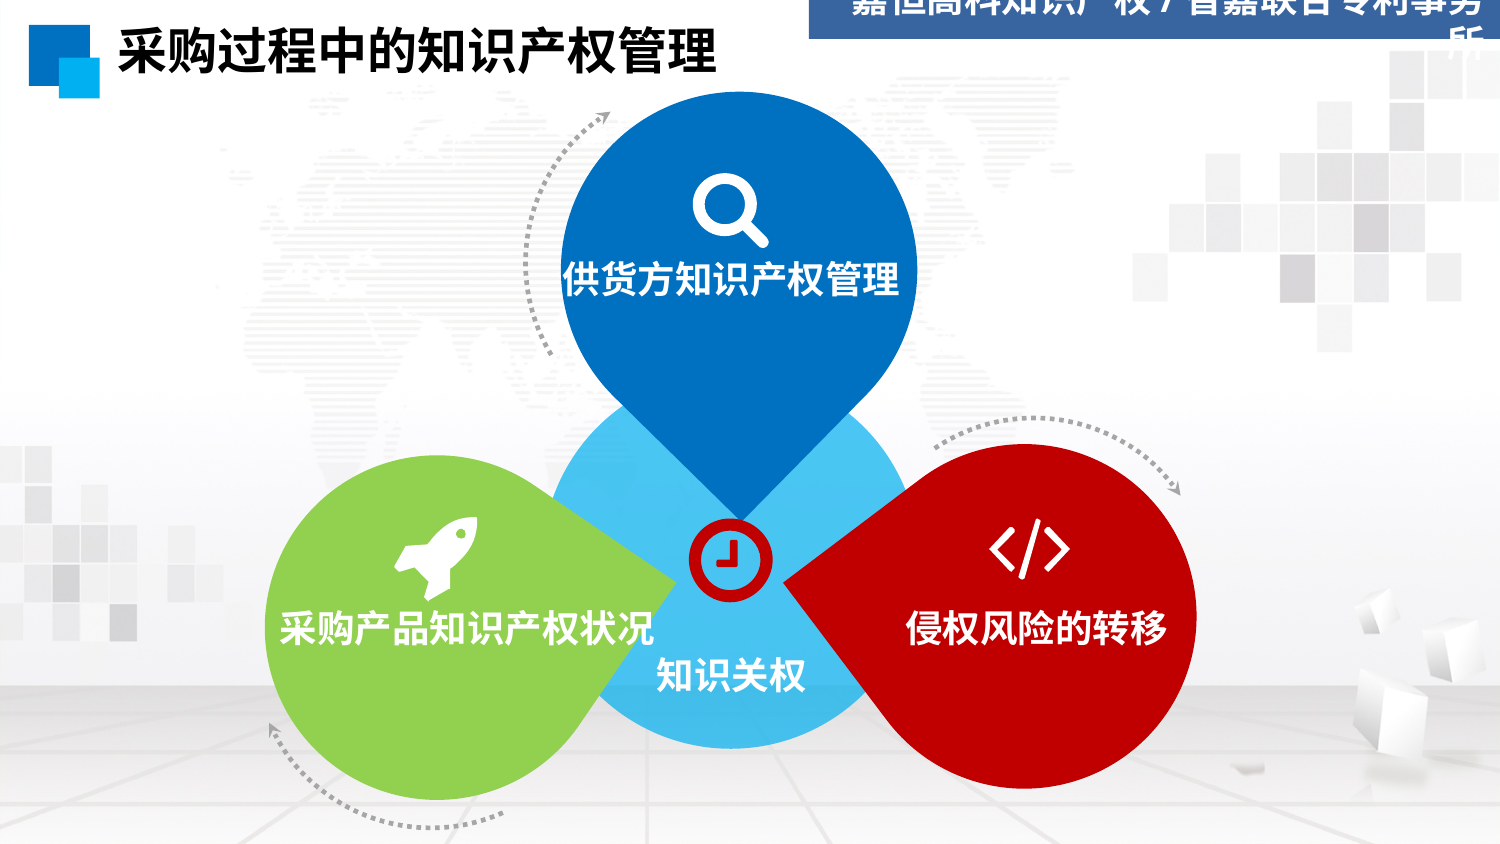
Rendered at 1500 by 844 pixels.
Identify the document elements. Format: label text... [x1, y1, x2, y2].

title 采购过程中的知识产权管理 [102, 12, 1397, 176]
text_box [253, 85, 1212, 829]
text_box 嘉恒高科知识产权/智嘉联合专利事务所 [807, 0, 1500, 41]
picture [0, 0, 1500, 844]
